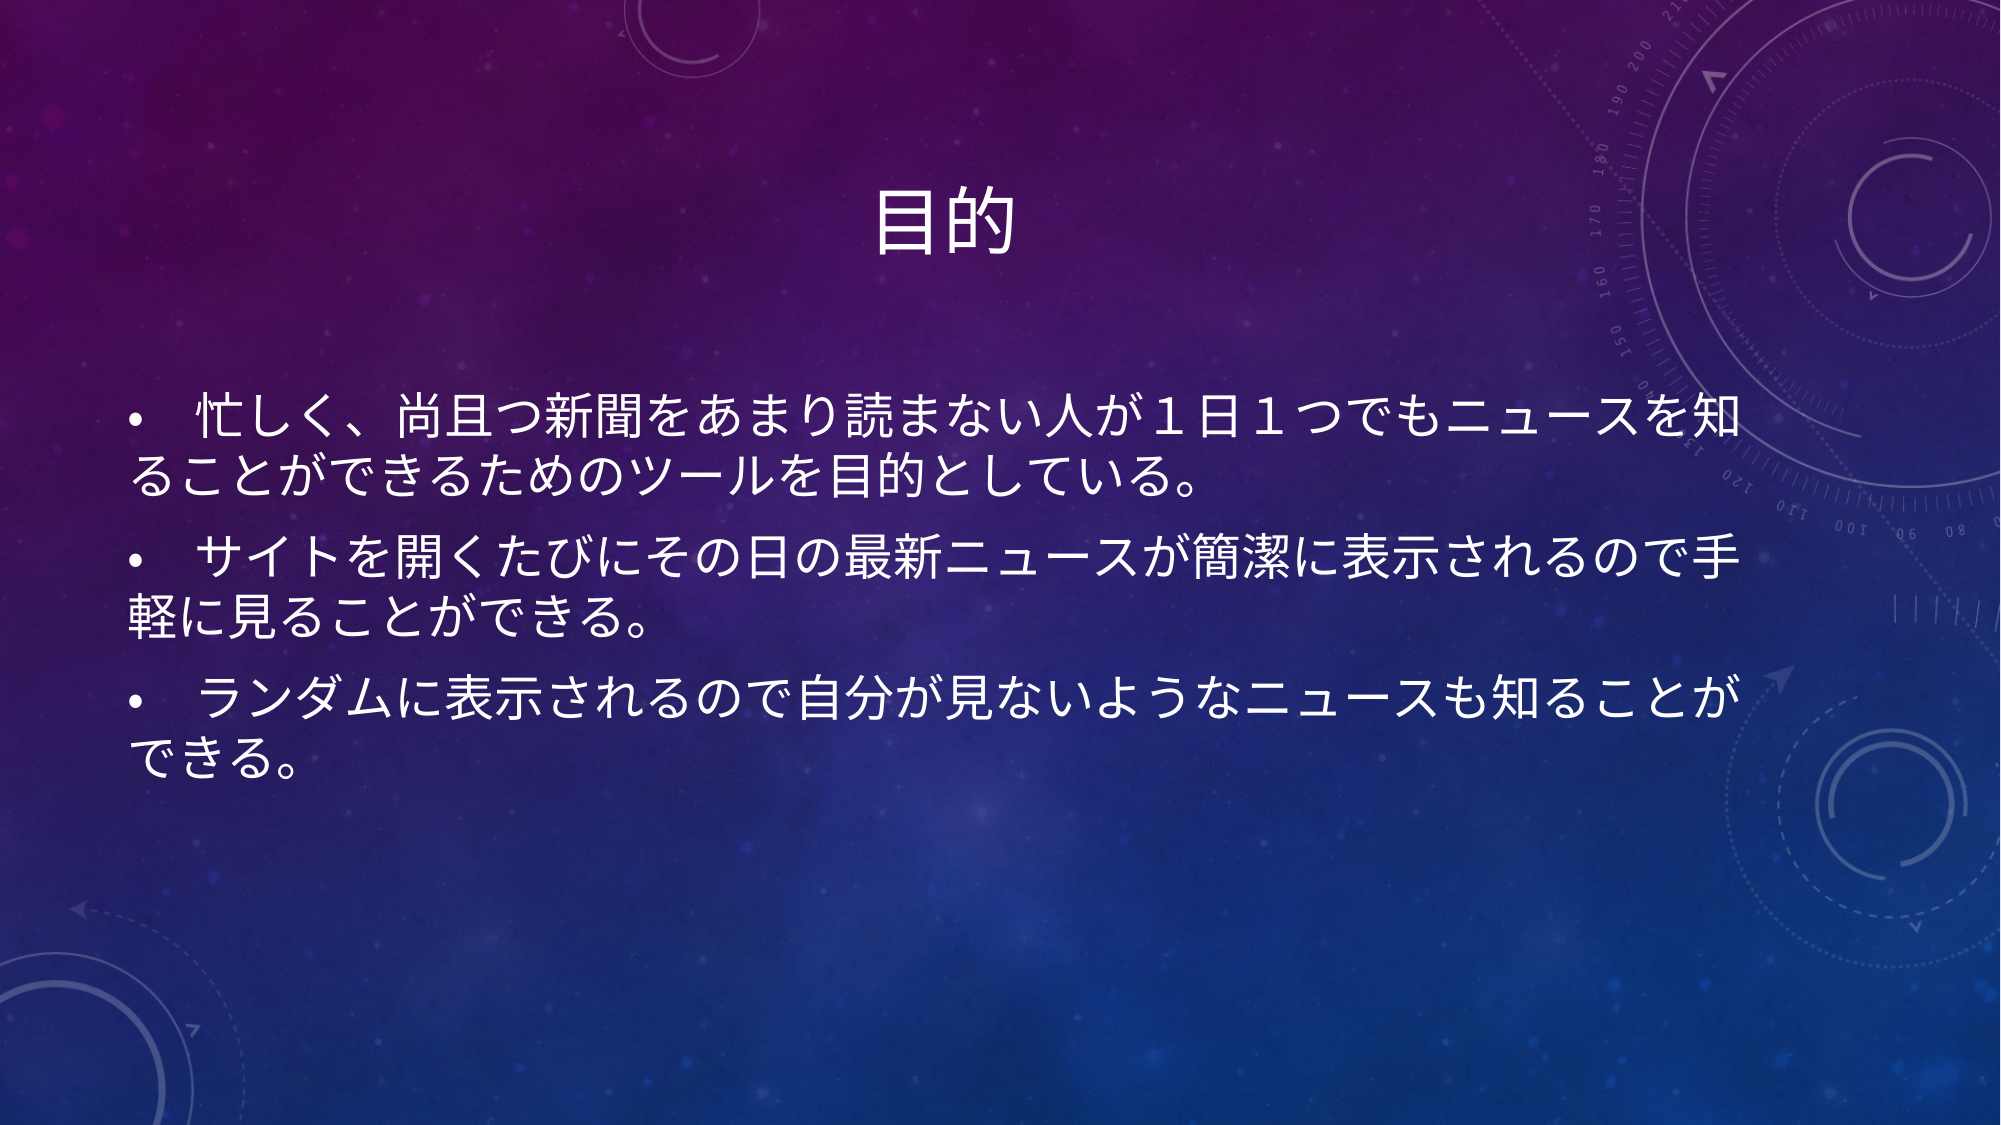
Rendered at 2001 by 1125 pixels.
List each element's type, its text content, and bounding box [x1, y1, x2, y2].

title 目的 [112, 99, 1775, 286]
list ・ 忙しく、尚且つ新聞をあまり読まない人が１日１つでもニュースを知ることができるためのツールを目的としている。 ・ サイトを開くたびにその日の最新ニュースが簡潔に表示されるので手軽に見ることができる。 ・ ランダムに表示されるので自分が見ないようなニュースも知ることができる。 [112, 286, 1775, 885]
picture [0, 0, 2001, 1125]
